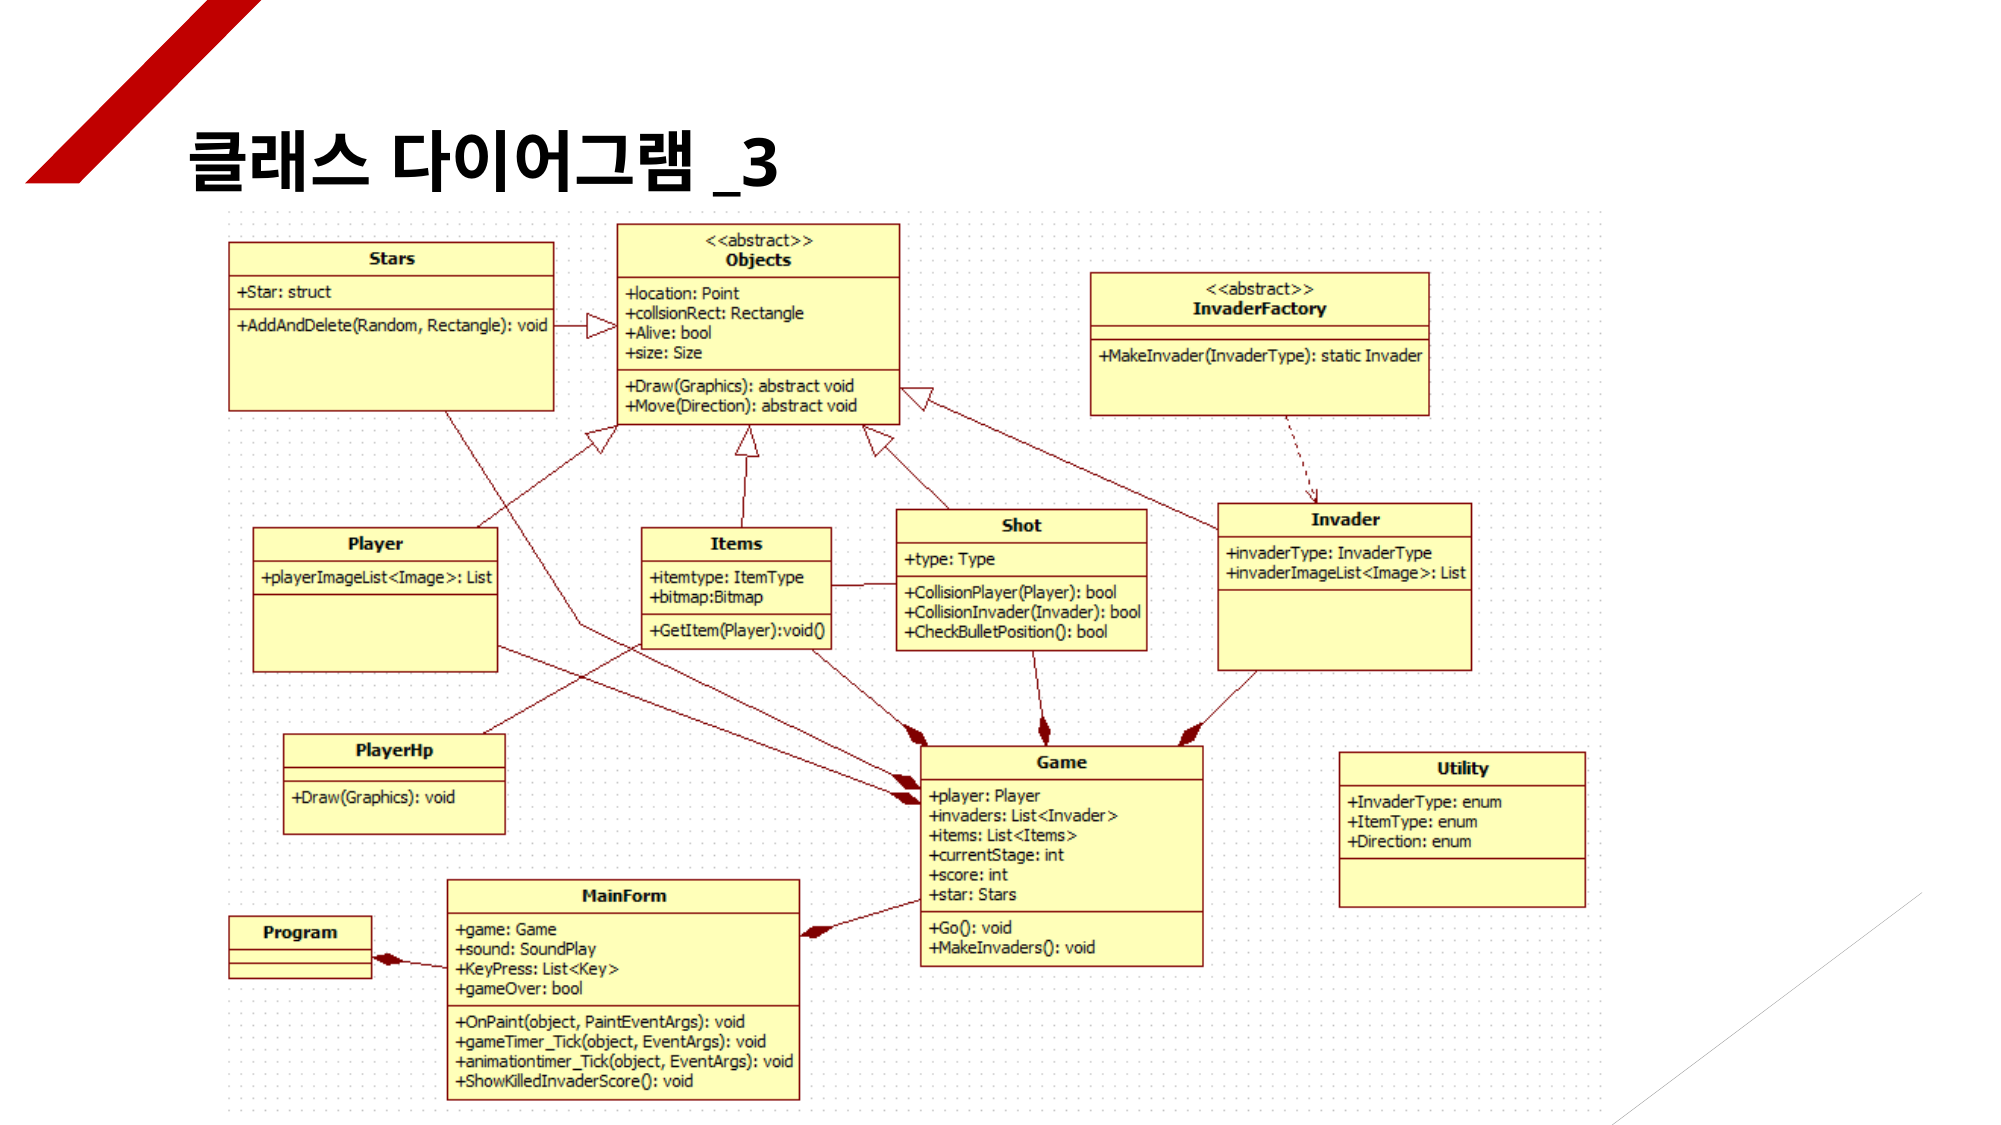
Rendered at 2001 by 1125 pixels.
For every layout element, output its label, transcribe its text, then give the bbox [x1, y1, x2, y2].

title 클래스 다이어그램_3 [172, 122, 1863, 209]
picture [224, 207, 1603, 1113]
